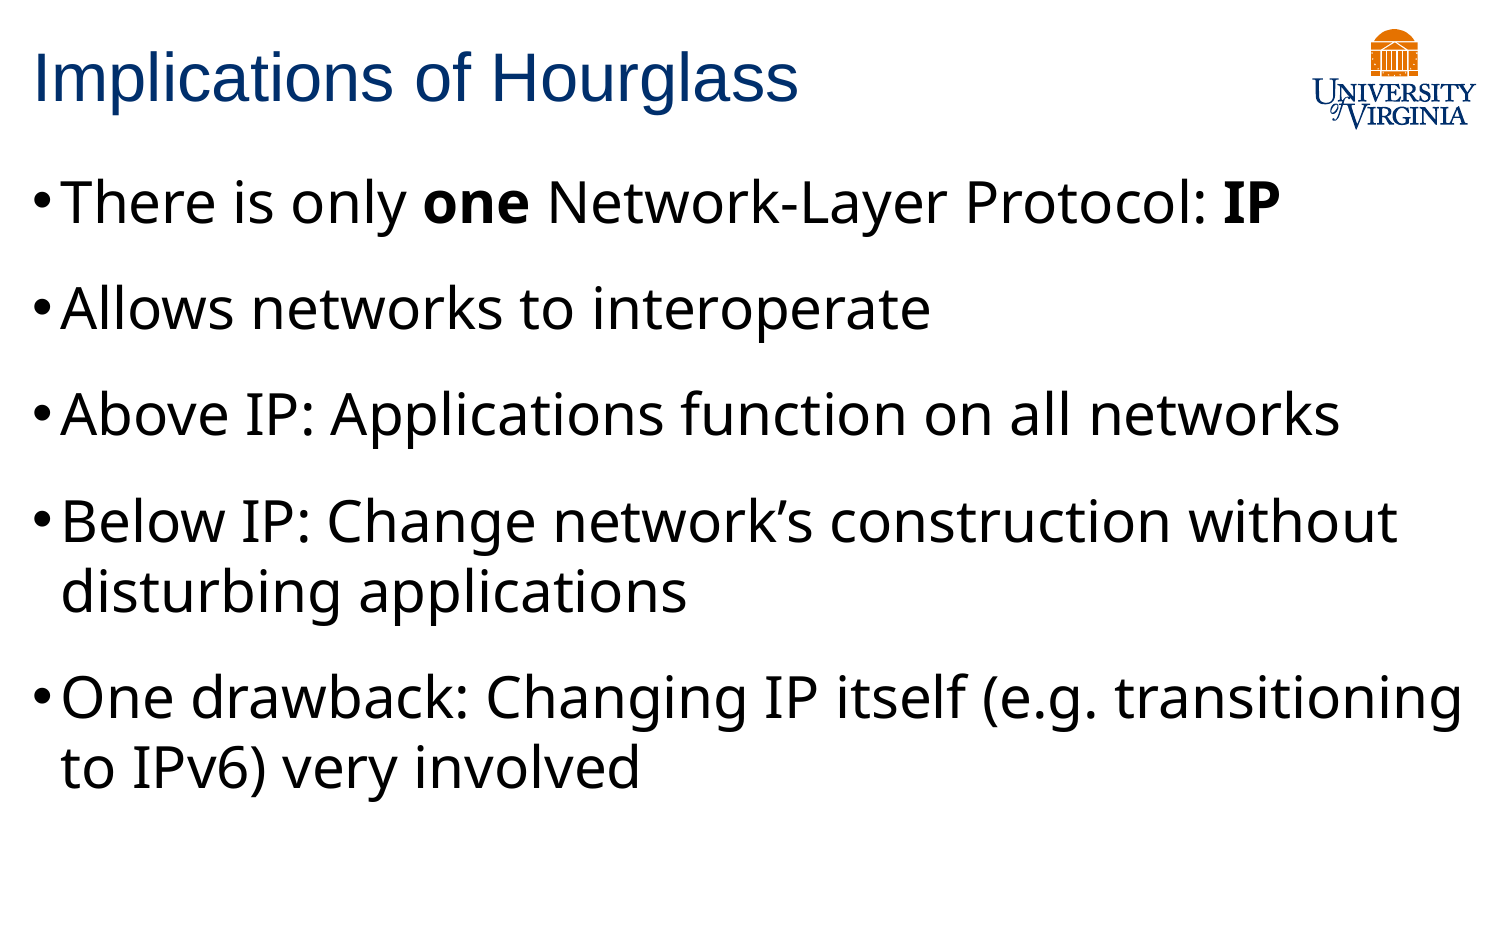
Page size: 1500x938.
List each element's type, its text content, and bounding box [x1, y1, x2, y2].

list There is only one Network-Layer Protocol: IP Allows networks to interoperate Above IP: Applications function on all networks Below IP: Change network’s construction without disturbing applications One drawback: Changing IP itself (e.g. transitioning to IPv6) very involved [17, 157, 1483, 845]
title Implications of Hourglass [17, 14, 1297, 145]
